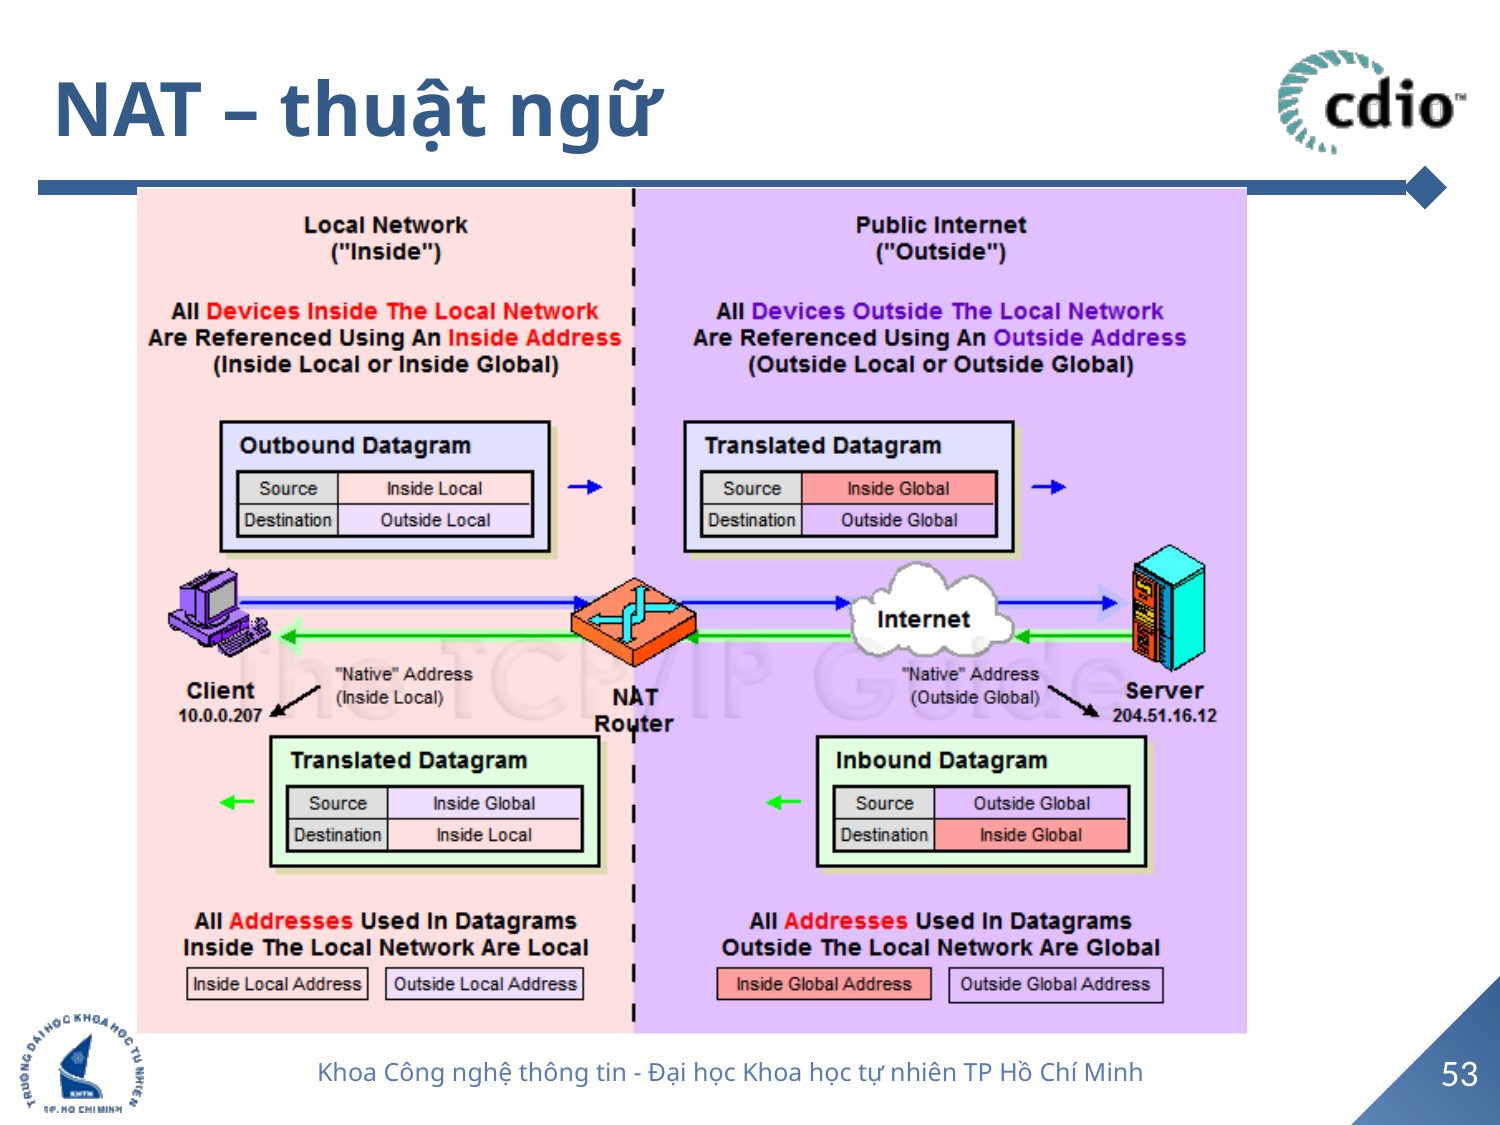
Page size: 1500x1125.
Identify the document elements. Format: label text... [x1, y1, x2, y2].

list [137, 187, 1247, 1042]
title NAT – thuật ngữ [37, 12, 1473, 200]
slide_number 53 [1419, 1041, 1500, 1102]
footer Khoa Công nghệ thông tin - Đại học Khoa học tự nhiên TP Hồ Chí Minh [187, 1043, 1275, 1104]
picture [18, 1014, 144, 1113]
